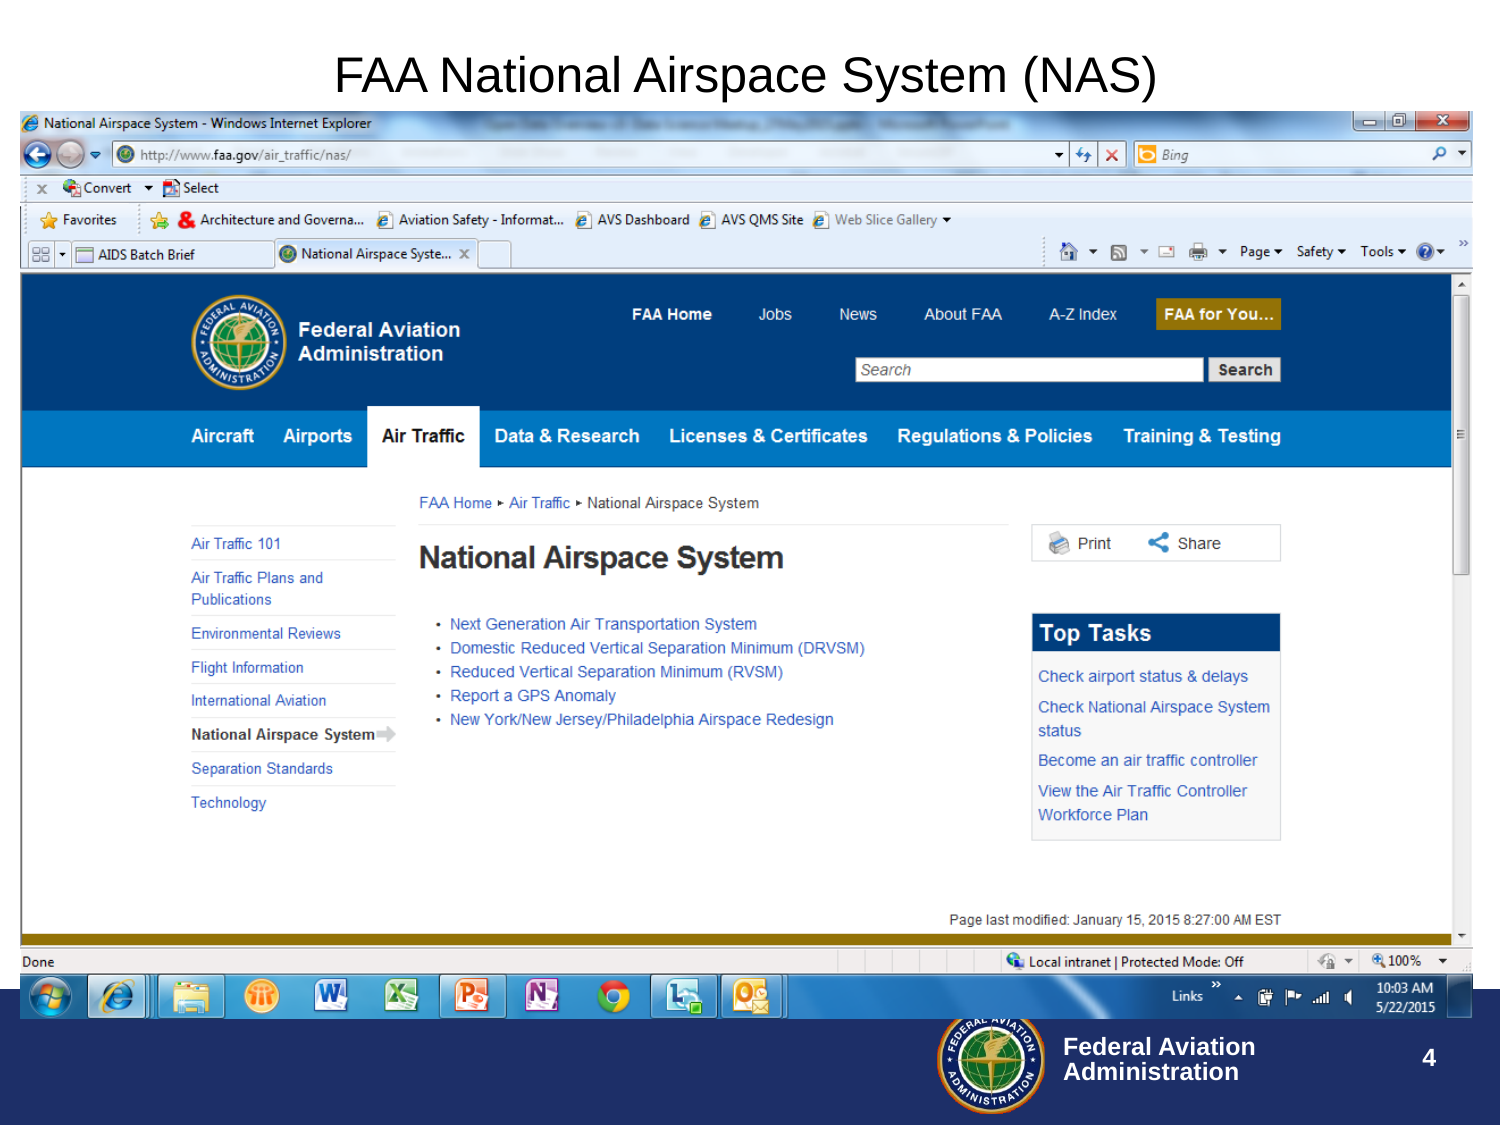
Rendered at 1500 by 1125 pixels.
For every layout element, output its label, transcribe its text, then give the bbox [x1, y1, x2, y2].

text_box FAA National Airspace System (NAS) [318, 35, 1174, 109]
picture [19, 110, 1473, 1114]
